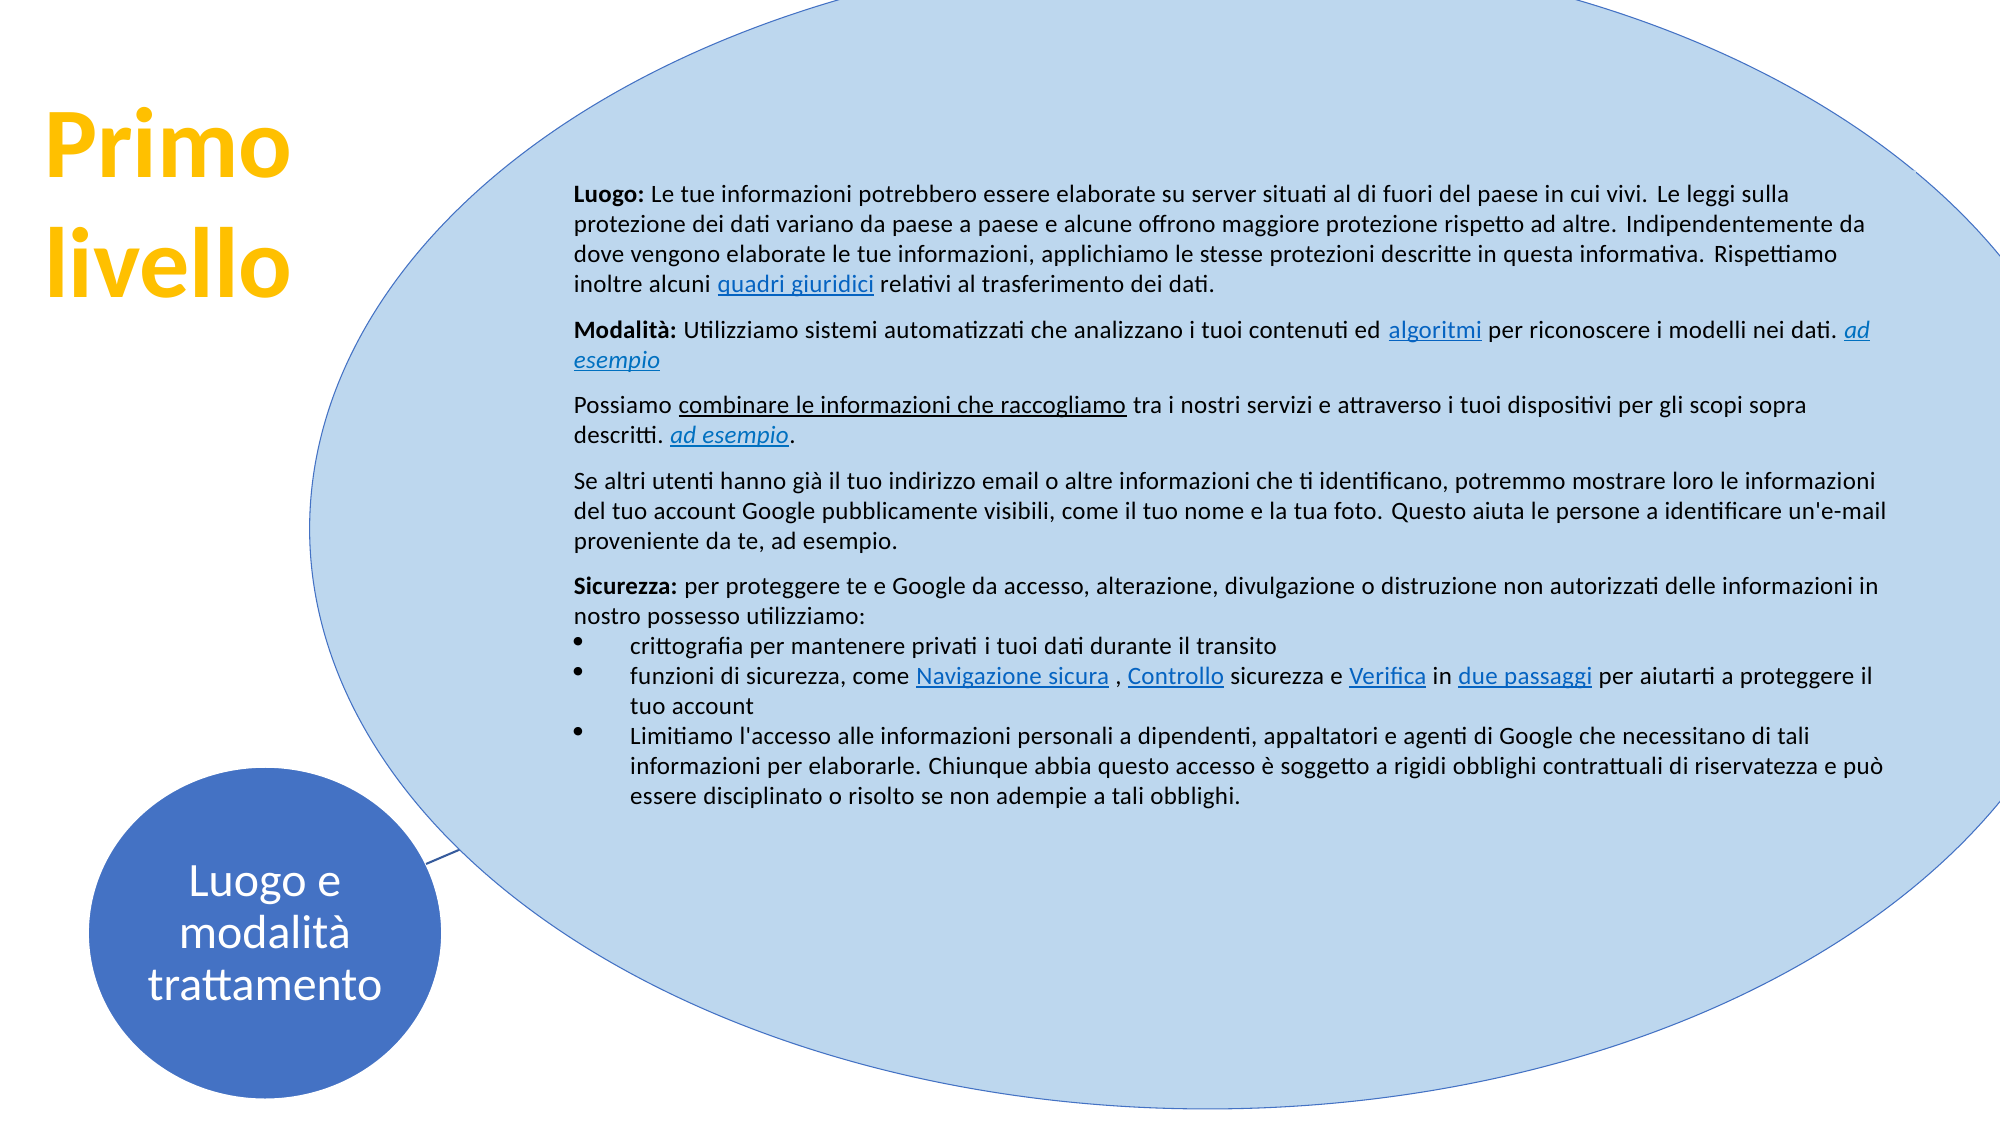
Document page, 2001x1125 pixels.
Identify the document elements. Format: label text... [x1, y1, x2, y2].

text_box Primo livello [29, 70, 70, 325]
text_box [70, 0, 1991, 1110]
